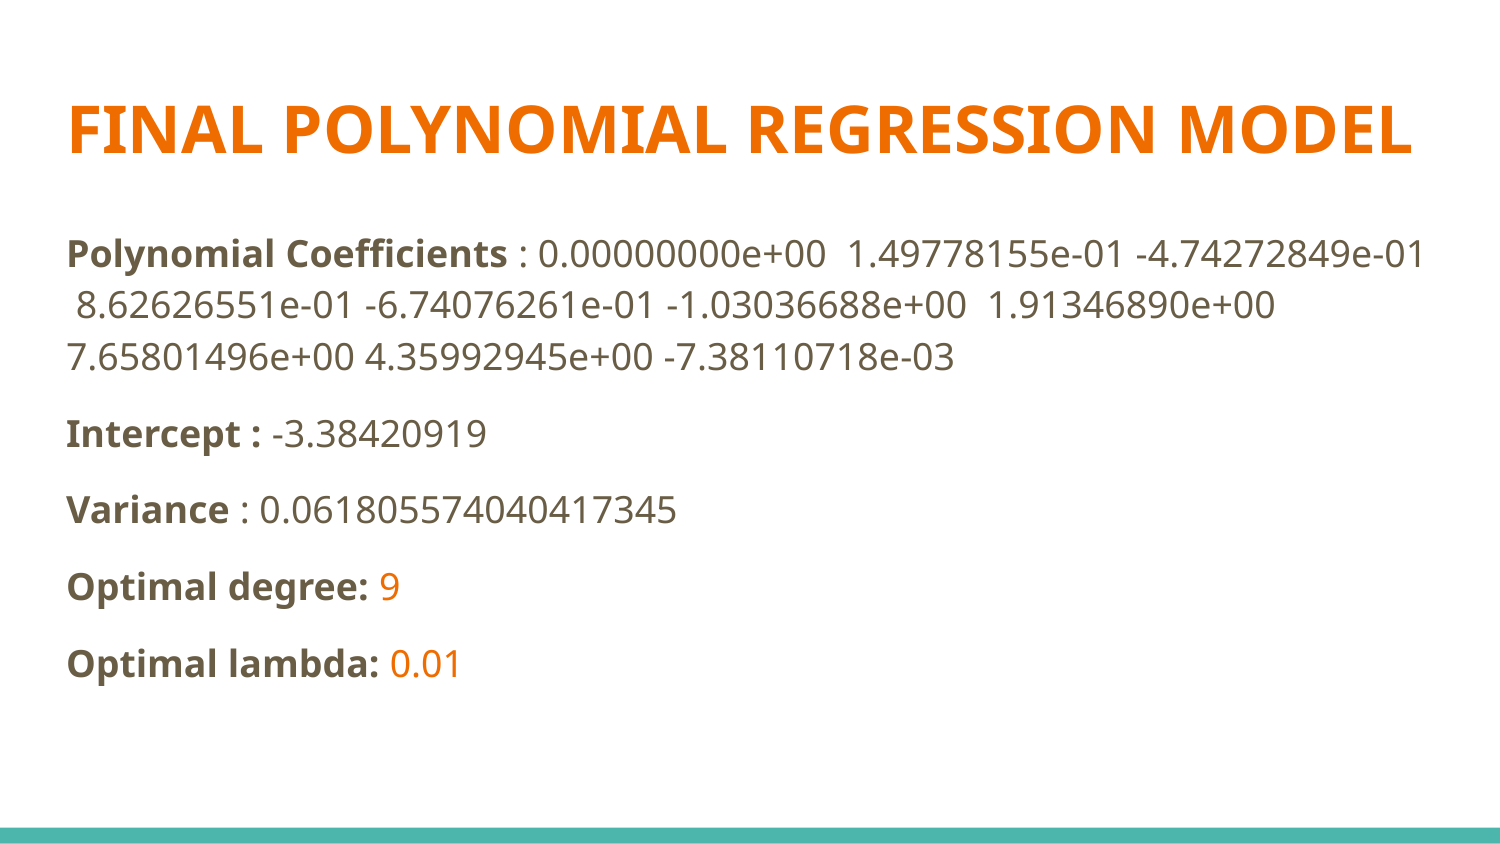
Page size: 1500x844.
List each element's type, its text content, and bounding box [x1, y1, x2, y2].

list Polynomial Coefficients : 0.00000000e+00 1.49778155e-01 -4.74272849e-01 8.62626551e-01 -6.74076261e-01 -1.03036688e+00 1.91346890e+00 7.65801496e+00 4.35992945e+00 -7.38110718e-03 Intercept : -3.38420919 Variance : 0.061805574040417345 Optimal degree: 9 Optimal lambda: 0.01 [51, 207, 1449, 750]
title FINAL POLYNOMIAL REGRESSION MODEL [51, 72, 1449, 189]
